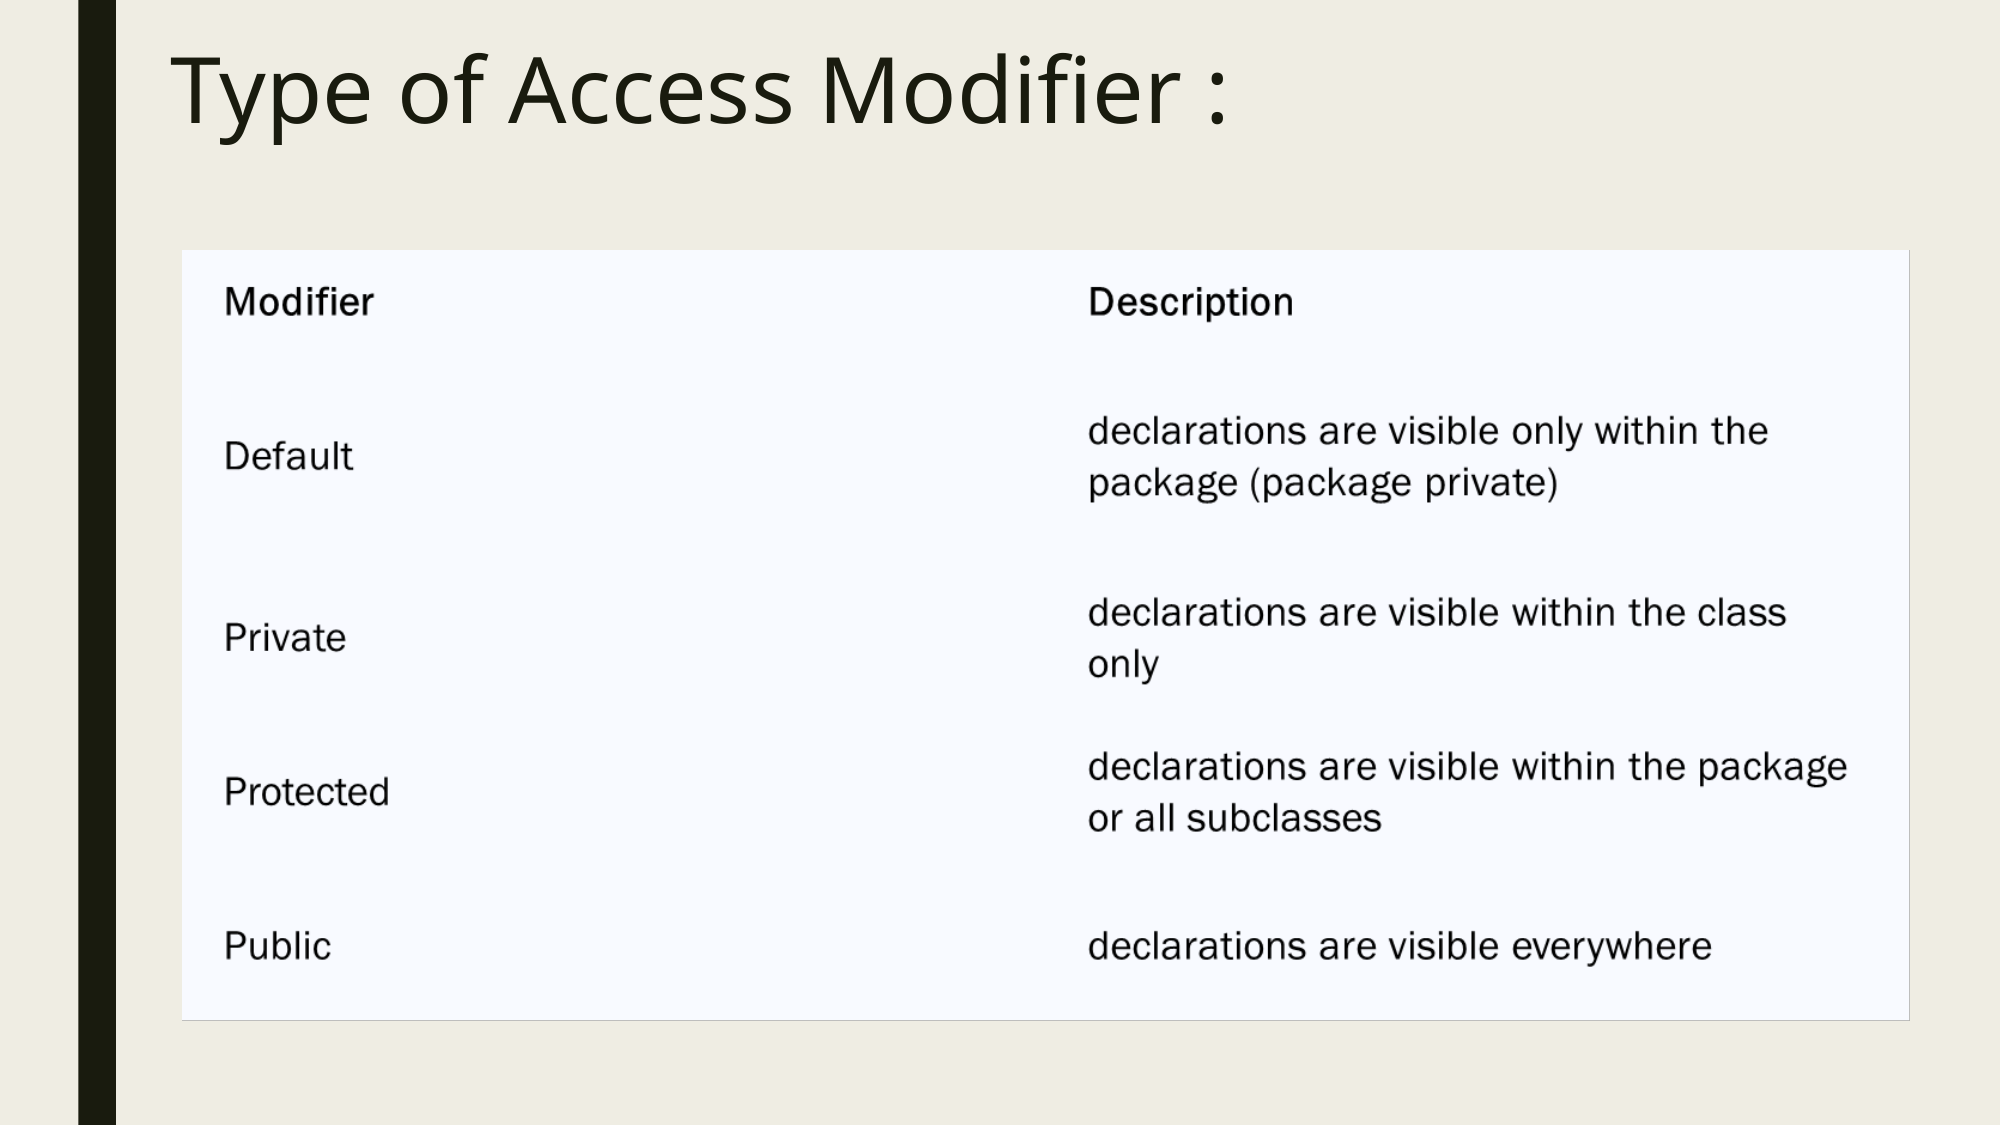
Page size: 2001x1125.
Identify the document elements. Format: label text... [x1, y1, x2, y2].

picture [182, 250, 1911, 1022]
title Type of Access Modifier : [155, 37, 1731, 174]
